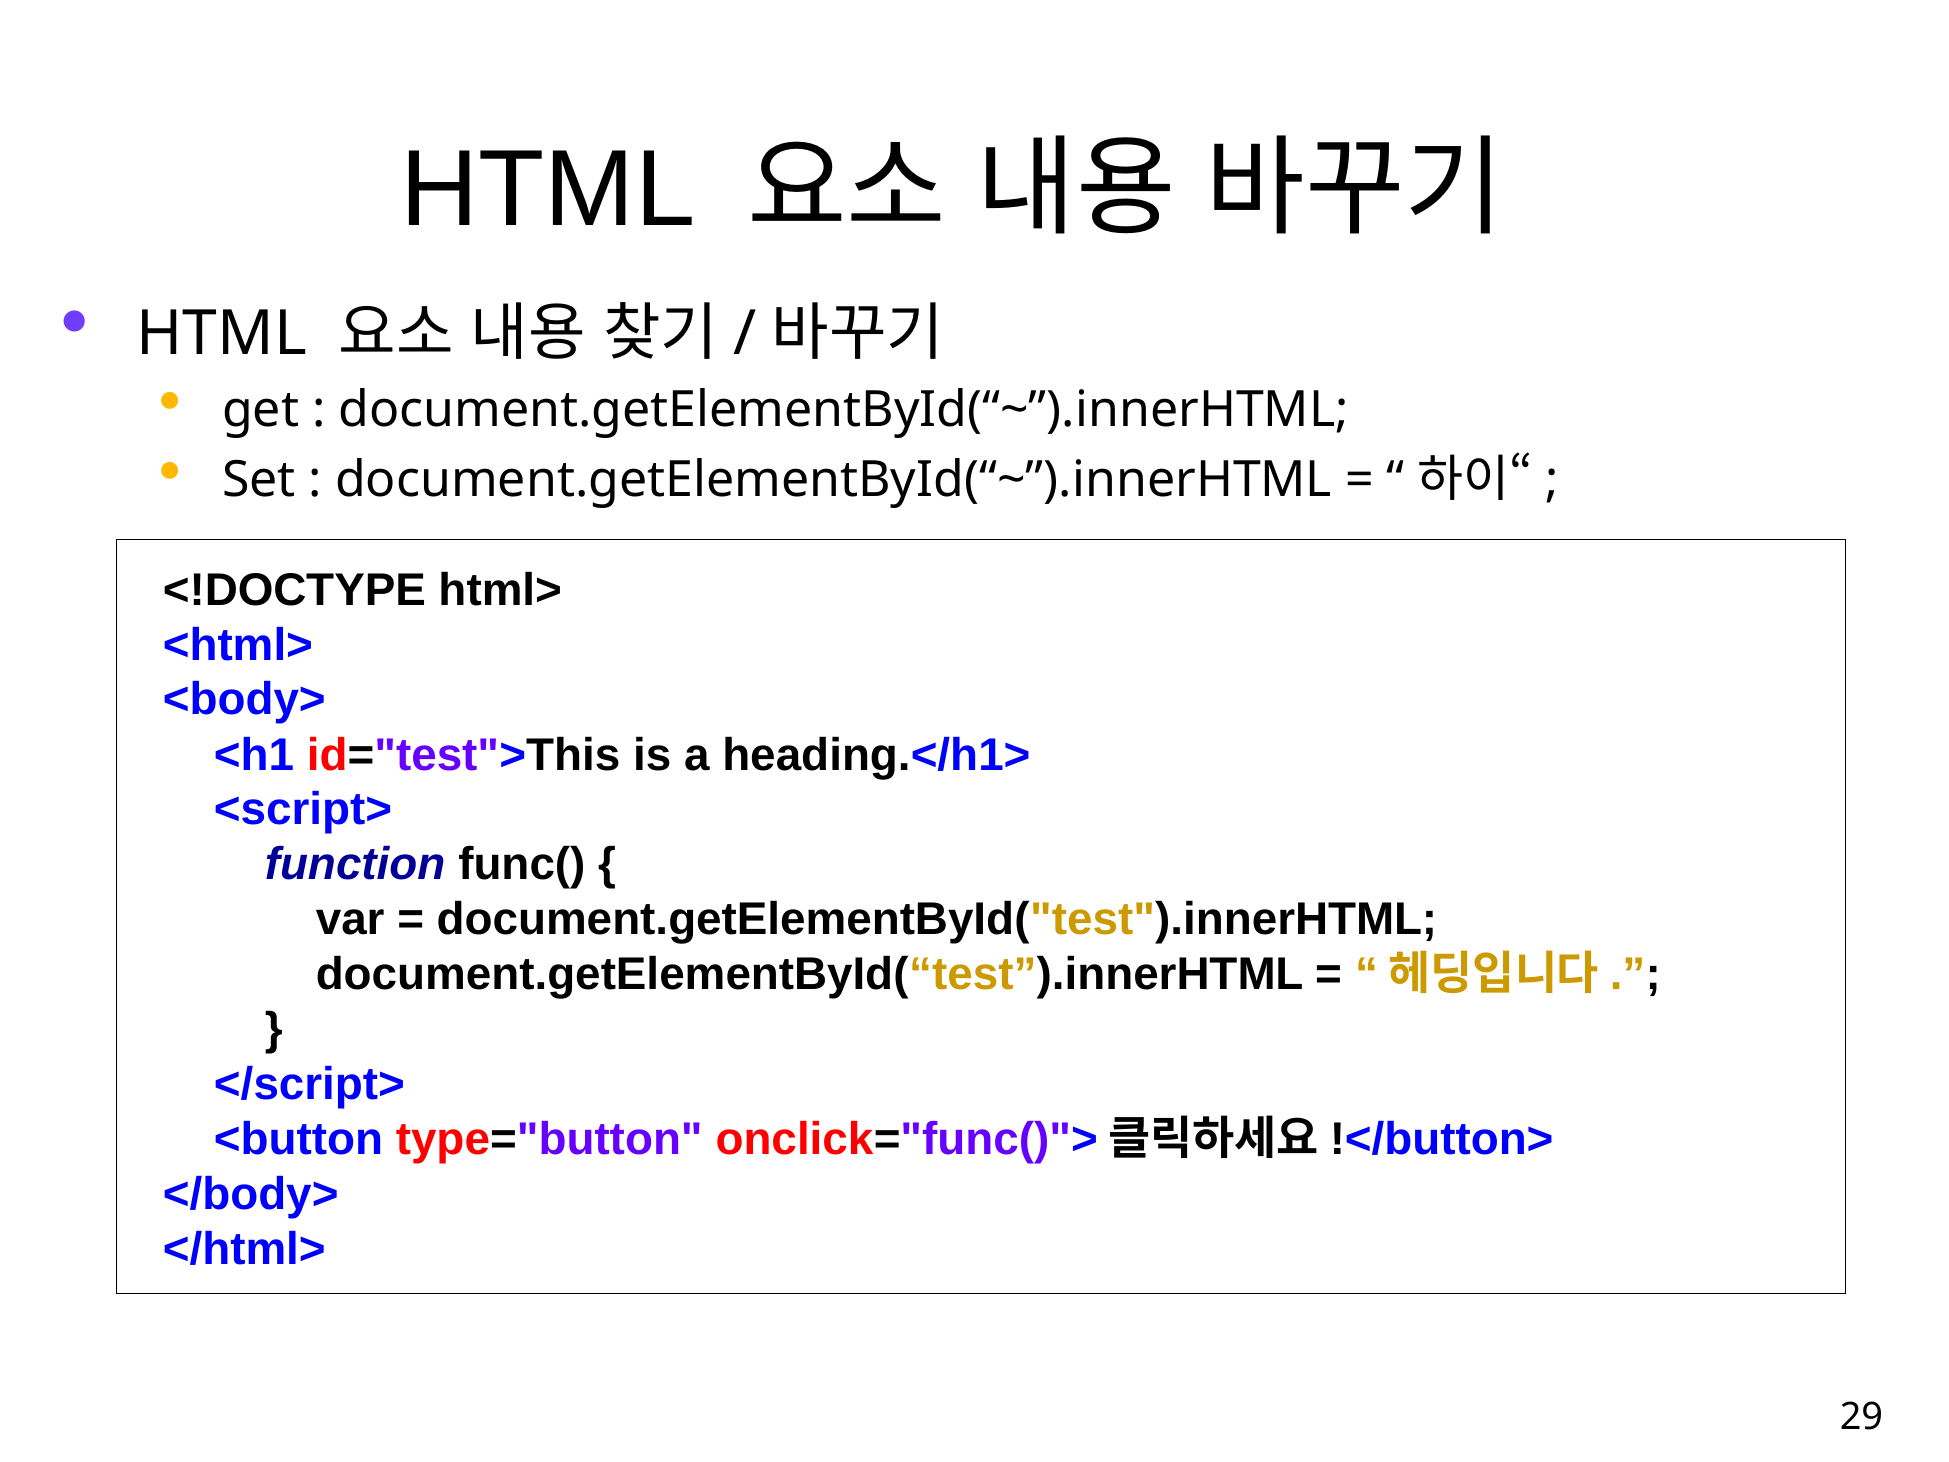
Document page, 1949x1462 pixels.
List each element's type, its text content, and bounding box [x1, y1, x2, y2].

list HTML 요소 내용 찾기/바꾸기 get : document.getElementById(“~”).innerHTML; Set : document.getElementById(“~”).innerHTML = “하이“; [48, 284, 1897, 1343]
text_box <!DOCTYPE html> <html> <body> <h1 id="test">This is a heading.</h1> <script> function func() { var = document.getElementById("test").innerHTML; document.getElementById(“test”).innerHTML = “헤딩입니다.”; } </script> <button type="button" onclick="func()">클릭하세요!</button> </body> </html> [116, 539, 1846, 1294]
slide_number 29 [1496, 1372, 1899, 1462]
title HTML 요소 내용 바꾸기 [156, 92, 1749, 255]
